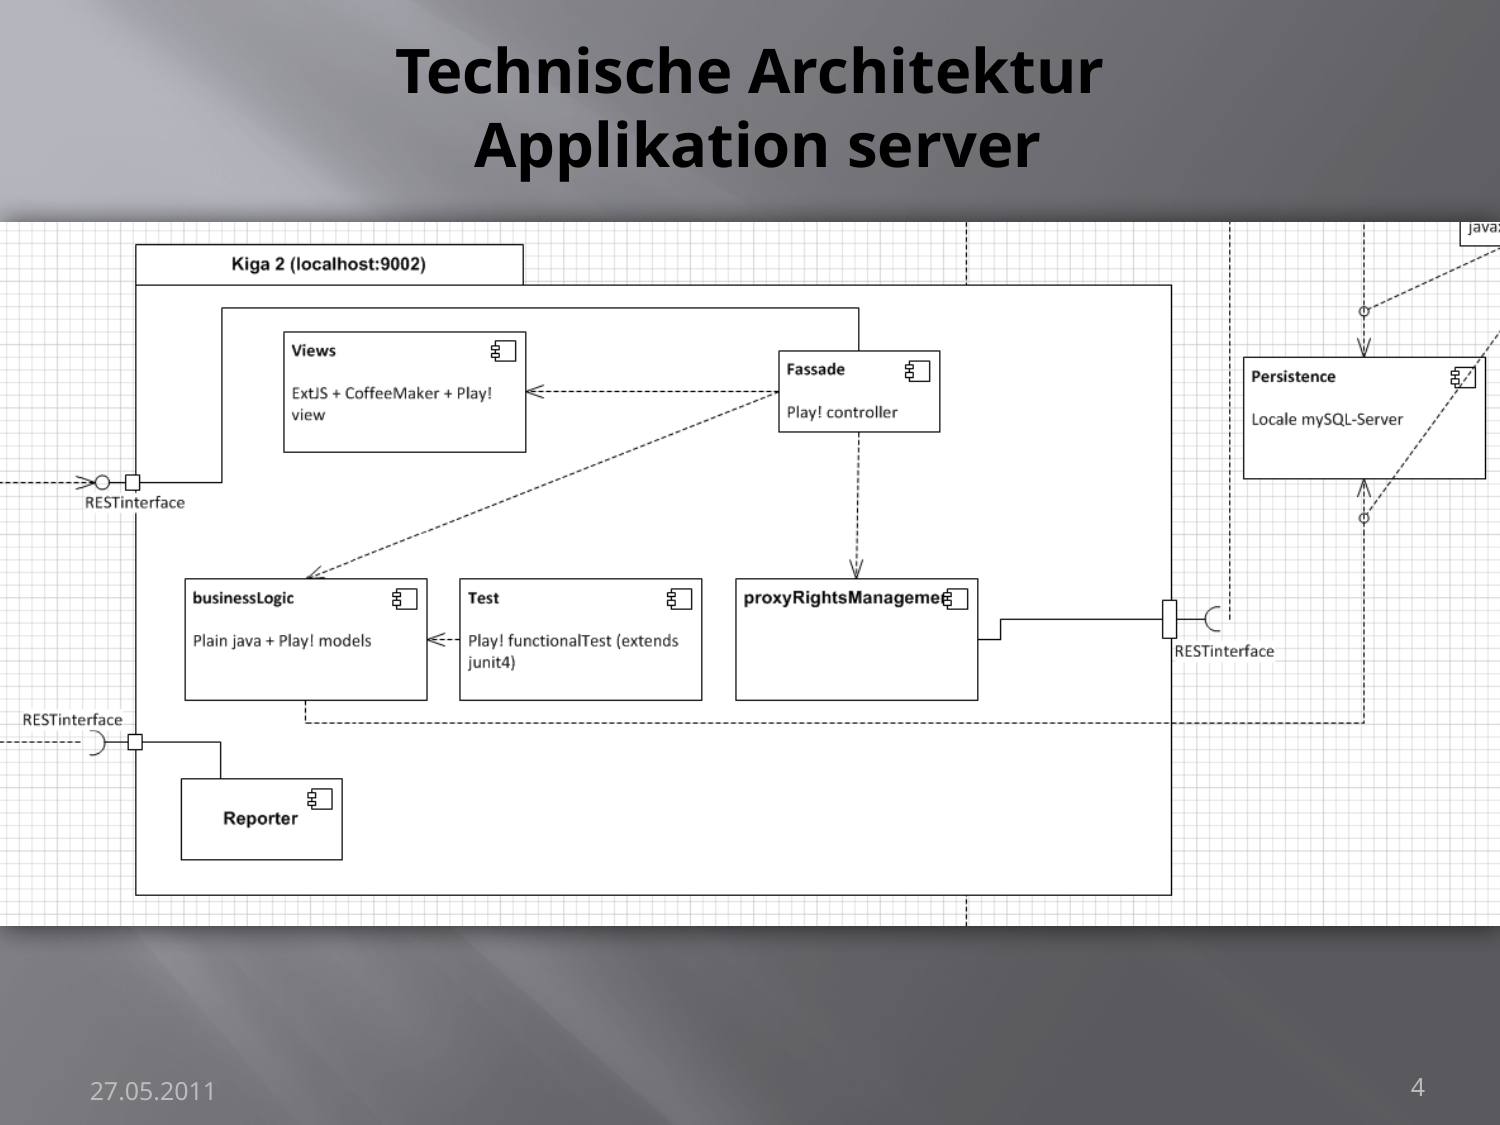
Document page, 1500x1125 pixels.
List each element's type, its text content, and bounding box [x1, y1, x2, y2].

slide_number 4 [1299, 1052, 1425, 1113]
title Technische Architektur Applikation server [75, 23, 1425, 188]
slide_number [75, 1052, 425, 1113]
picture [0, 222, 1500, 926]
